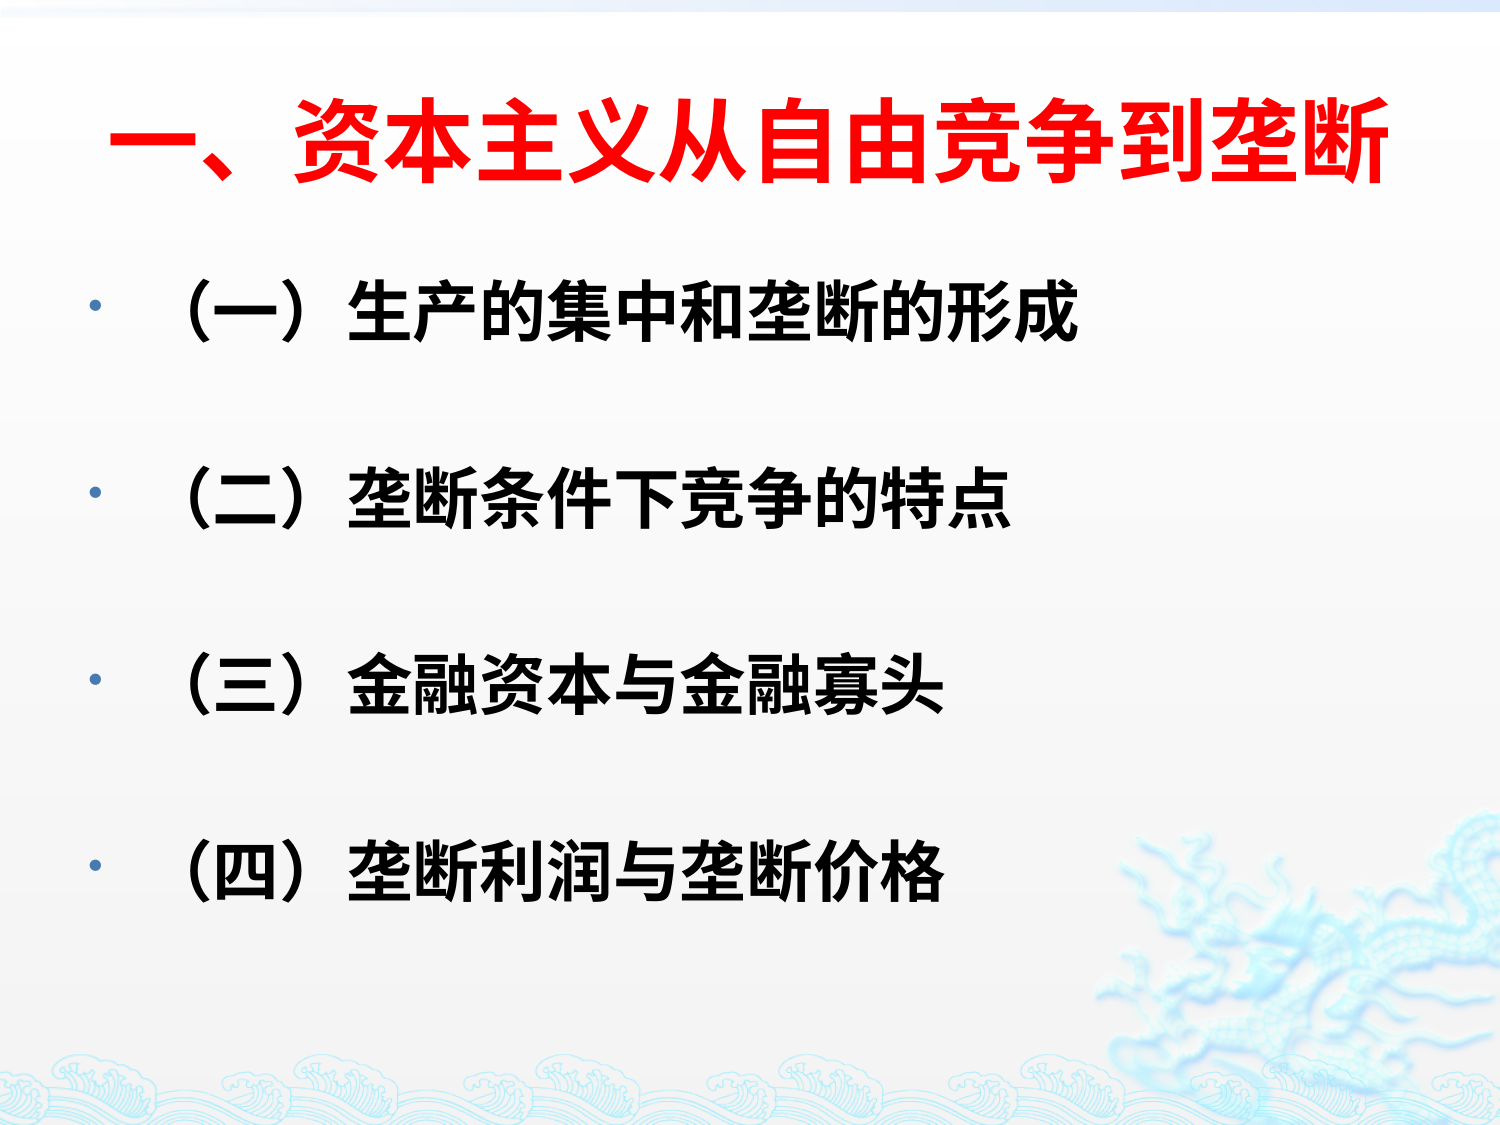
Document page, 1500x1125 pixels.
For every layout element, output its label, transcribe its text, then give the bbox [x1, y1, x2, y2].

title 一、资本主义从自由竞争到垄断 [75, 45, 1425, 233]
list （一）生产的集中和垄断的形成 （二）垄断条件下竞争的特点 （三）金融资本与金融寡头 （四）垄断利润与垄断价格 [75, 262, 1425, 1005]
